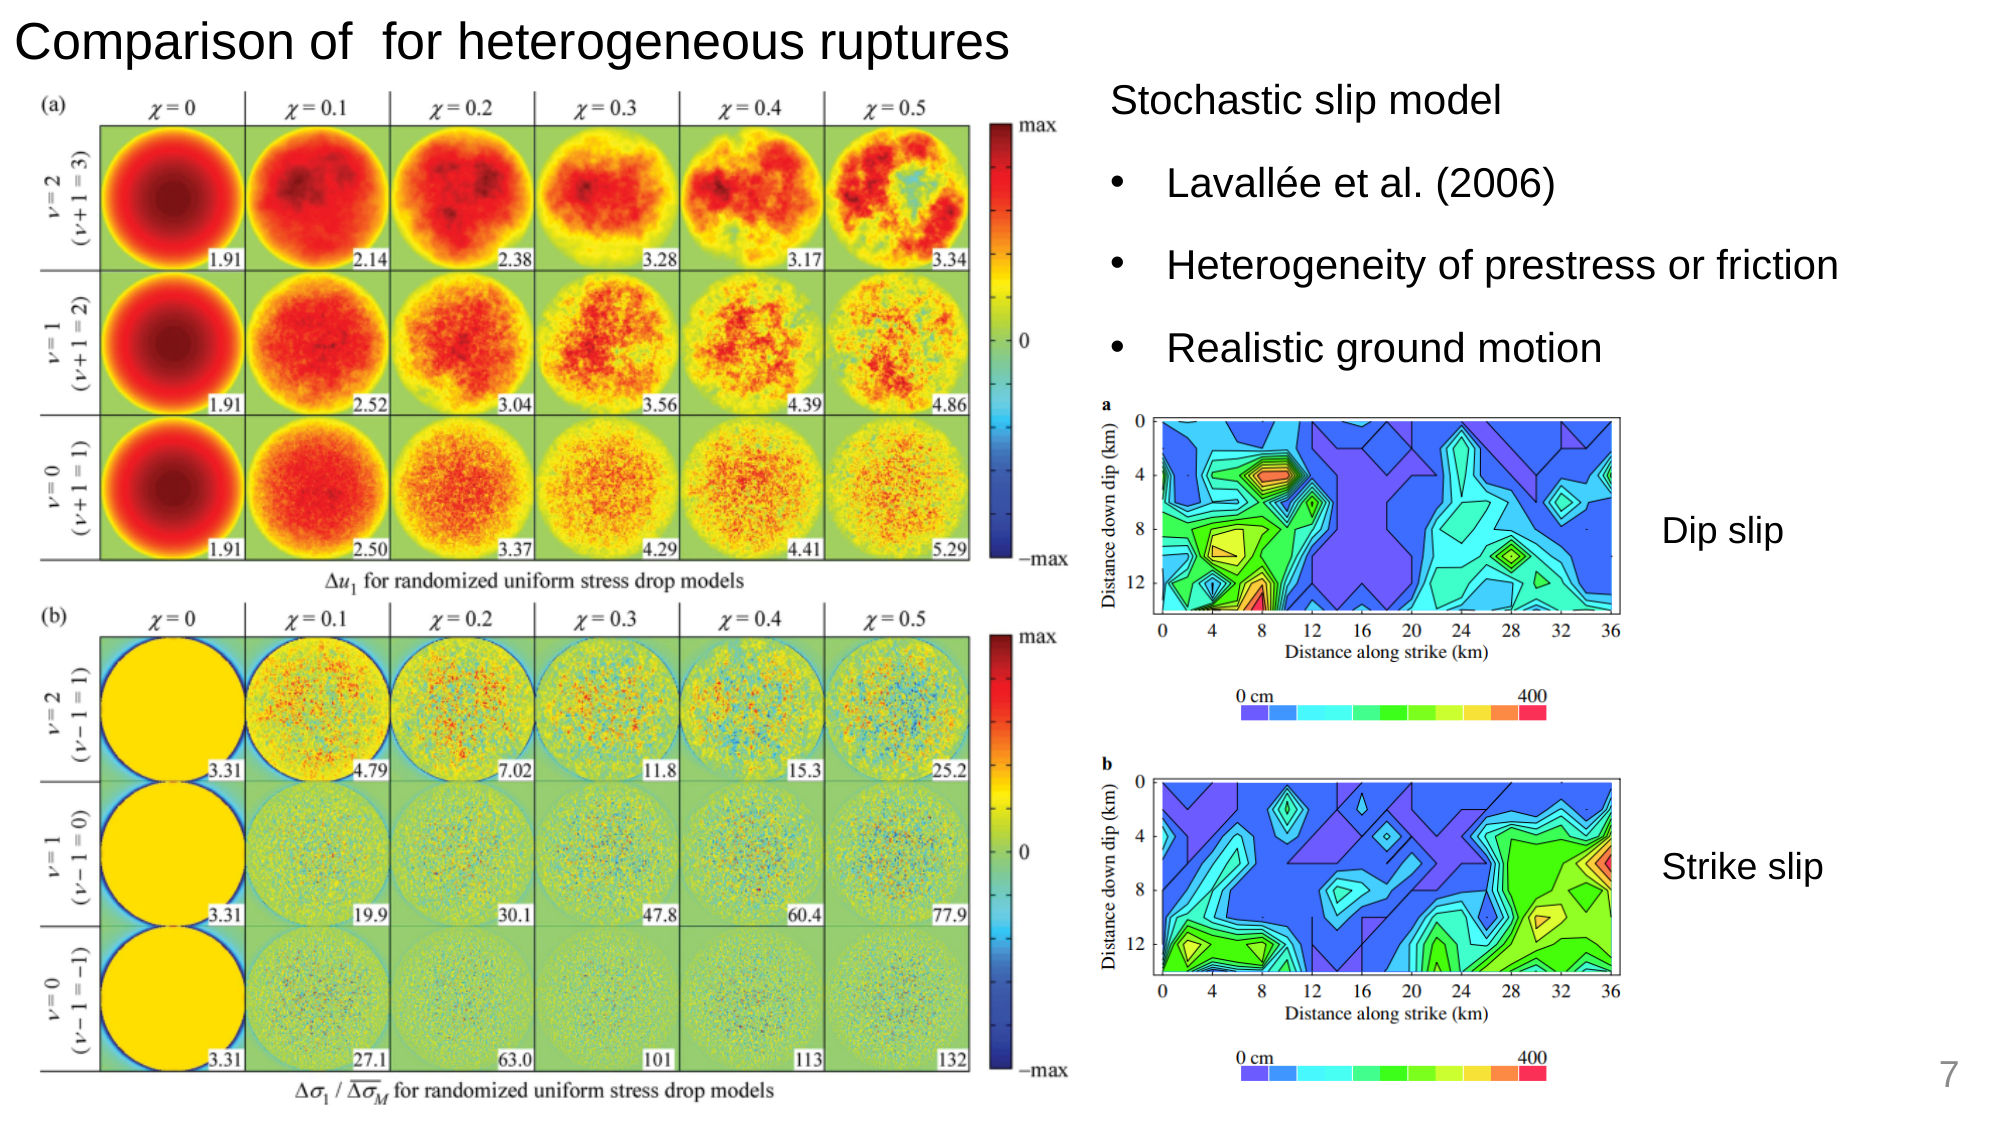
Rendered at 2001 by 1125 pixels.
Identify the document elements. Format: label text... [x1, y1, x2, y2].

picture [29, 90, 1074, 1112]
slide_number 7 [1524, 1042, 1975, 1103]
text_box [1095, 394, 1842, 1090]
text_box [1095, 65, 1860, 379]
